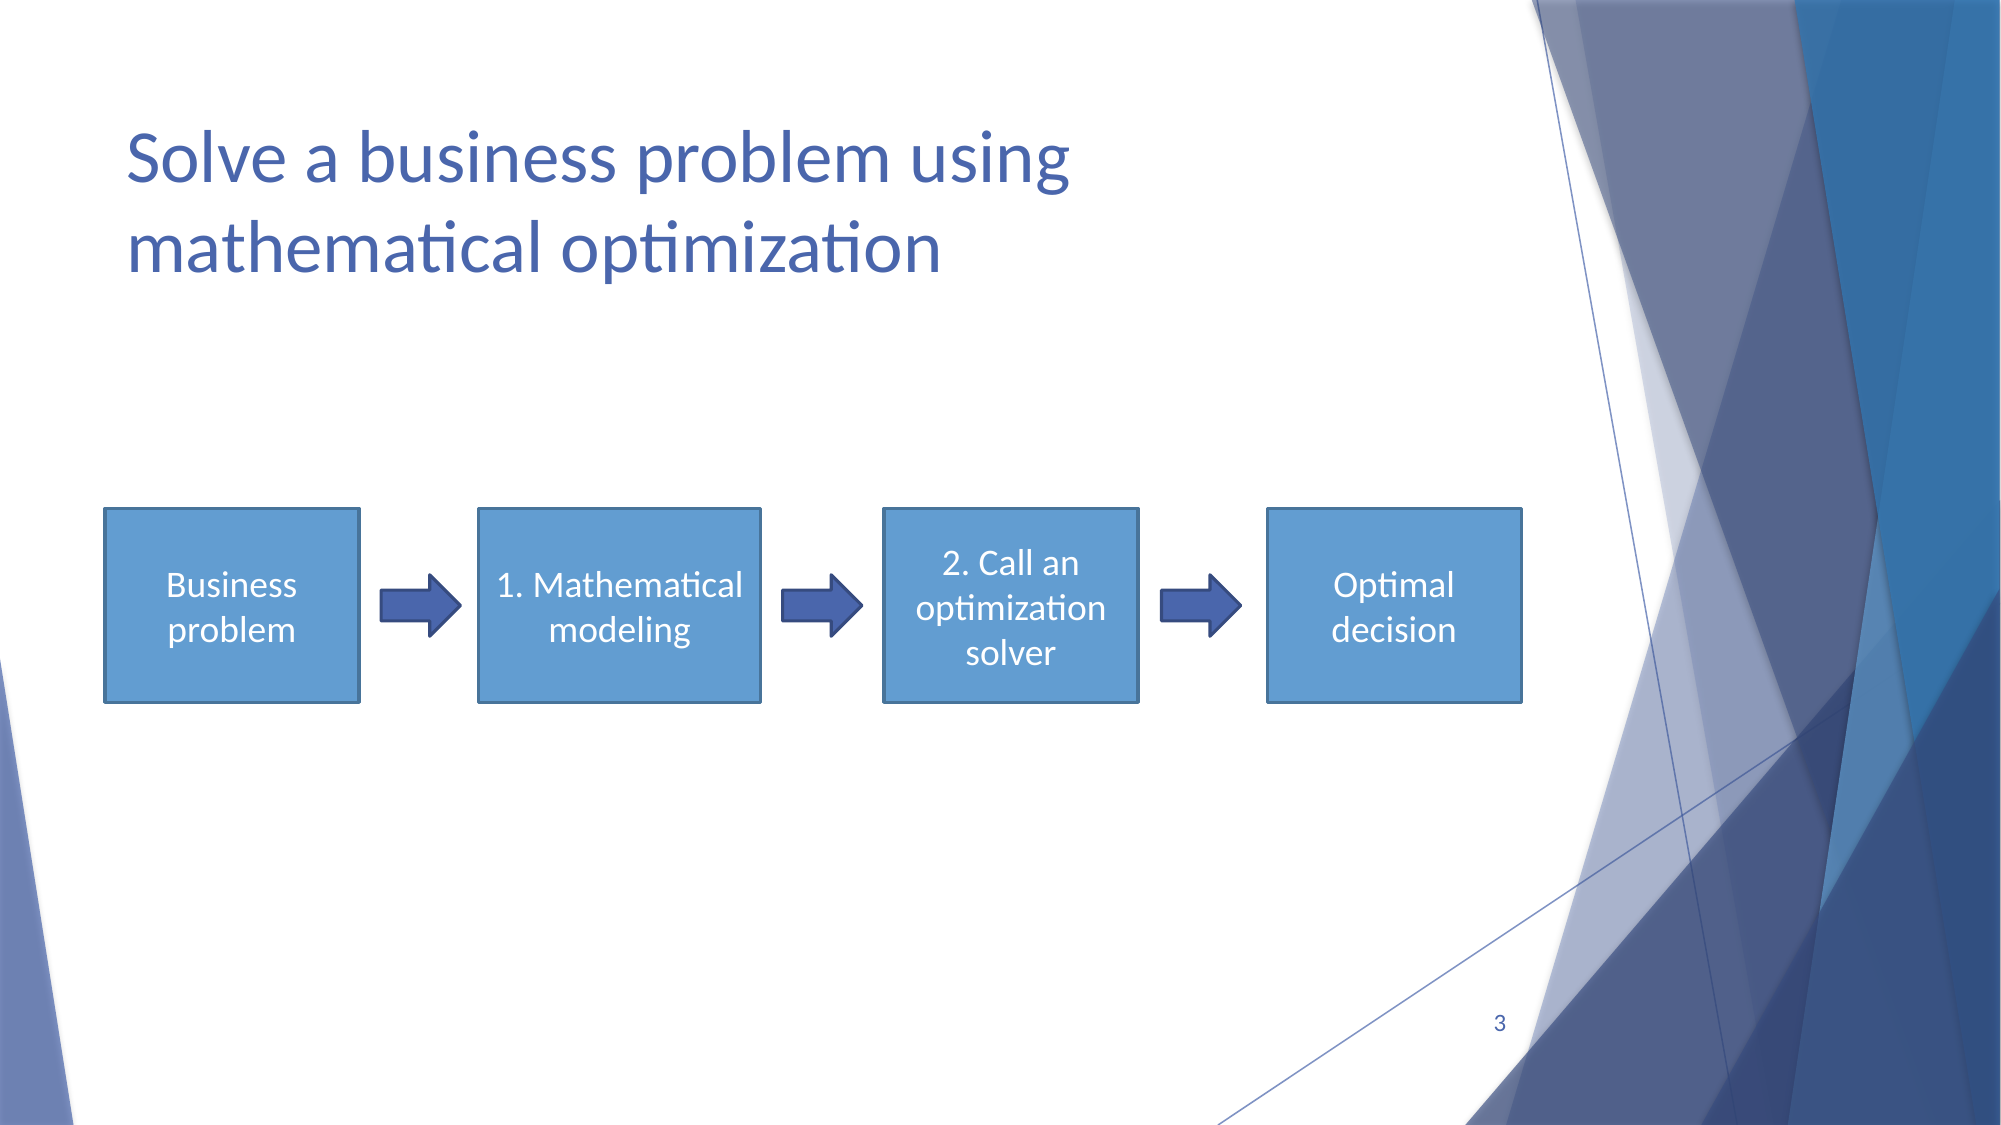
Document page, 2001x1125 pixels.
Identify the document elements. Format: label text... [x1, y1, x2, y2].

text_box 2. Call an optimization solver [882, 507, 1140, 704]
title Solve a business problem using mathematical optimization [111, 99, 1522, 317]
text_box [379, 573, 462, 638]
text_box [1159, 573, 1242, 638]
text_box 1. Mathematical modeling [477, 507, 762, 704]
text_box [781, 573, 864, 638]
slide_number 3 [1409, 991, 1522, 1051]
text_box Business problem [103, 507, 361, 704]
text_box Optimal decision [1266, 507, 1523, 704]
